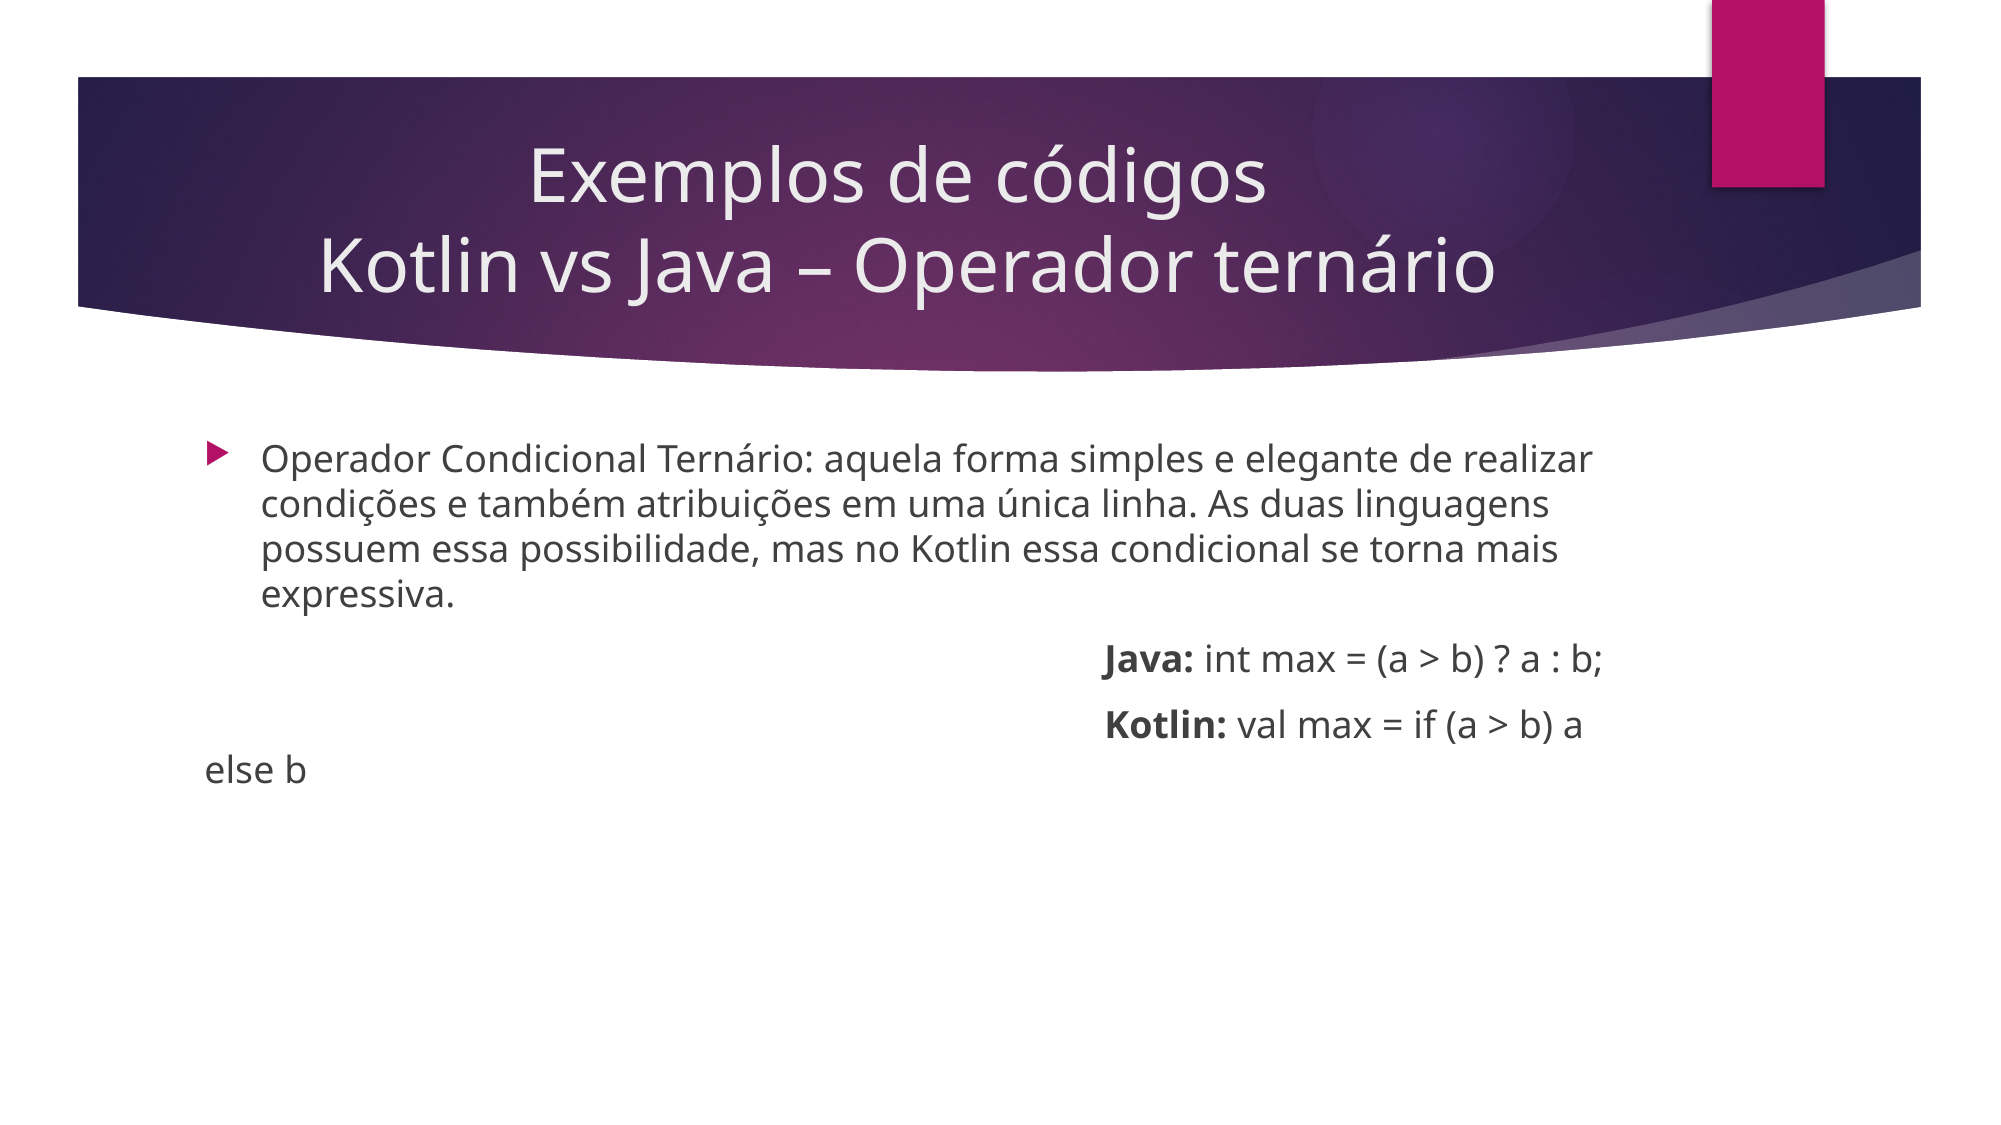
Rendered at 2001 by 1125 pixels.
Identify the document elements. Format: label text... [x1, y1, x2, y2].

title Exemplos de códigos Kotlin vs Java – Operador ternário [189, 159, 1627, 276]
list Operador Condicional Ternário: aquela forma simples e elegante de realizar condições e também atribuições em uma única linha. As duas linguagens possuem essa possibilidade, mas no Kotlin essa condicional se torna mais expressiva. Java: int max = (a > b) ? a : b; Kotlin: val max = if (a > b) a else b [189, 427, 1638, 988]
